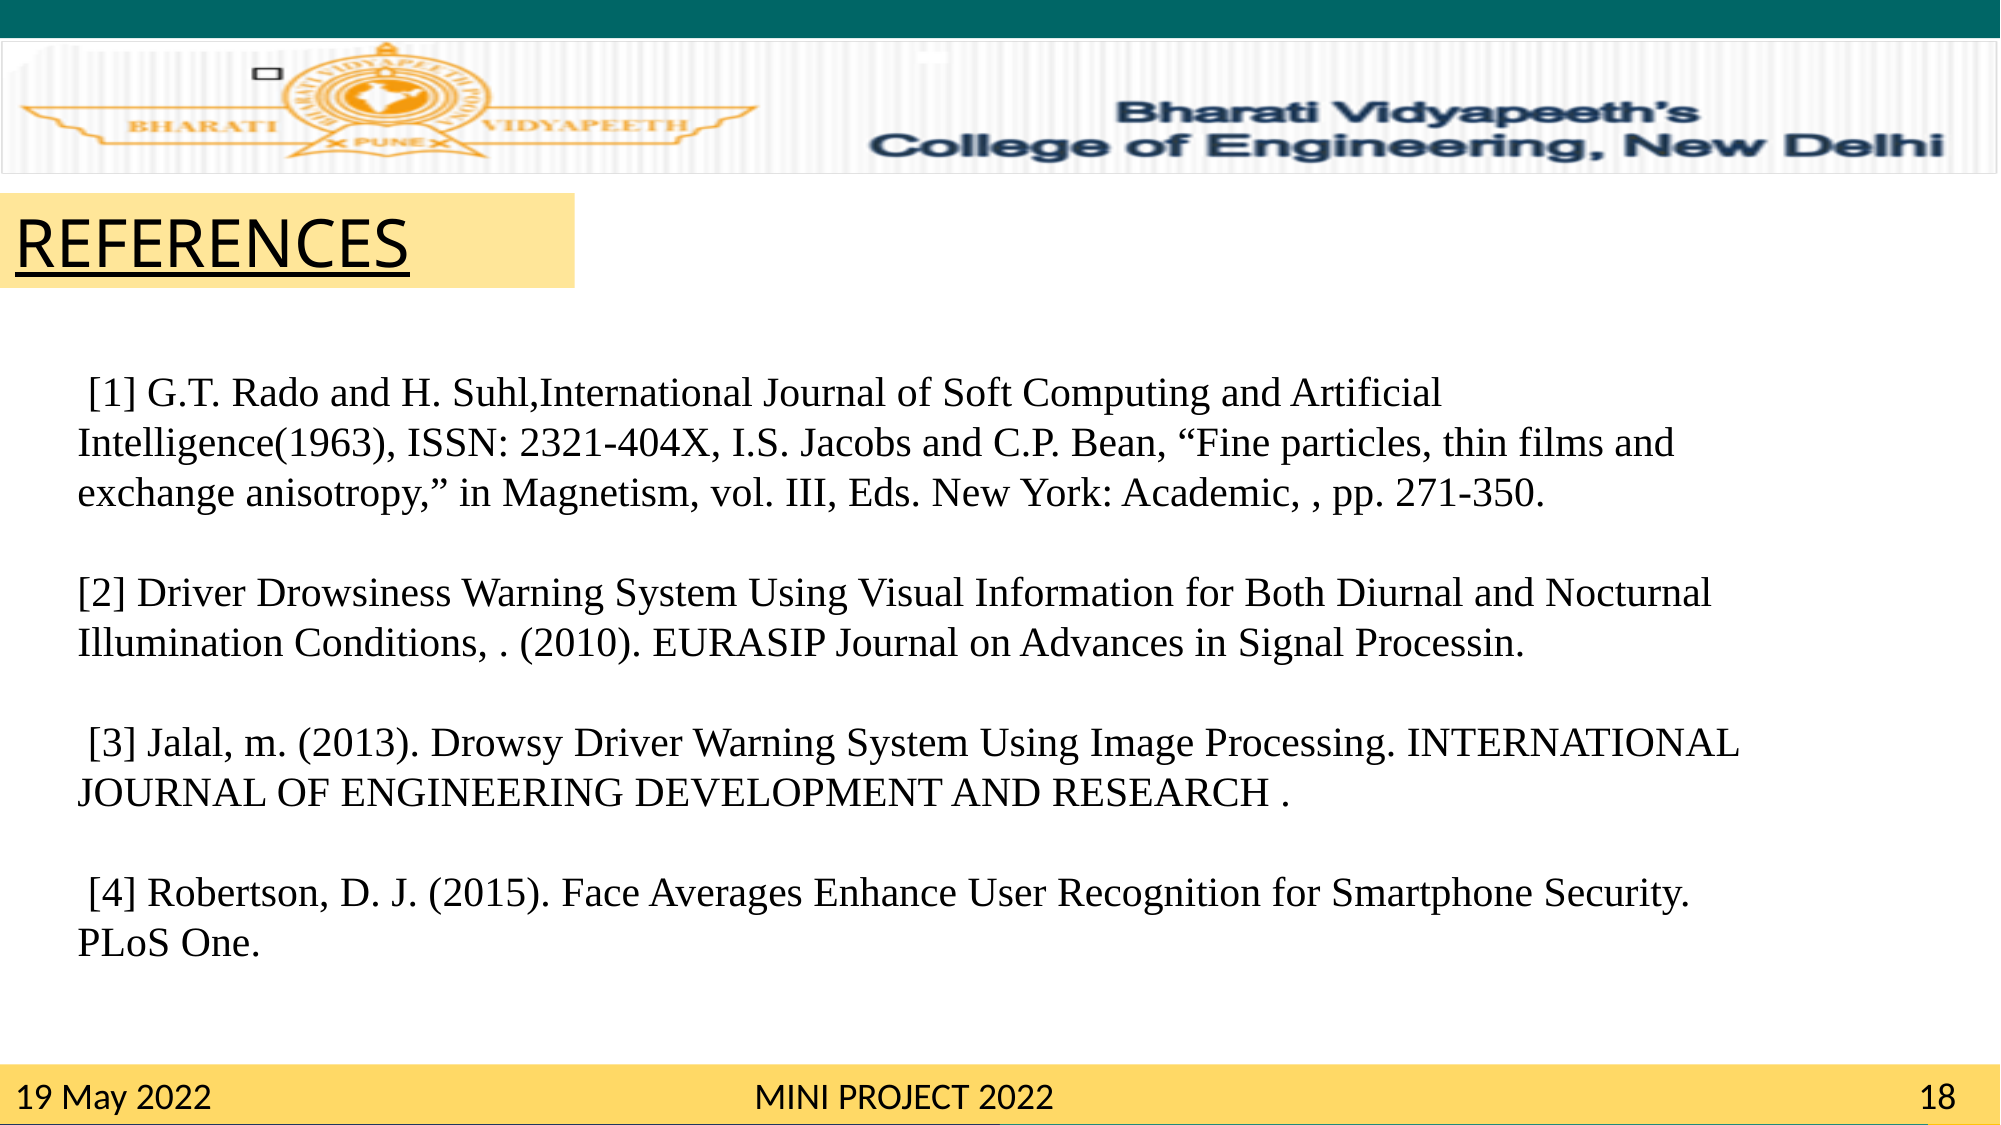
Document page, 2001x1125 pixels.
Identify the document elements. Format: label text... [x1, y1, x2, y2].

text_box 19 May 2022 MINI PROJECT 2022 18 [0, 1064, 2000, 1125]
text_box [1] G.T. Rado and H. Suhl,International Journal of Soft Computing and Artificial Intelligence(1963), ISSN: 2321-404X, I.S. Jacobs and C.P. Bean, “Fine particles, thin films and exchange anisotropy,” in Magnetism, vol. III, Eds. New York: Academic, , pp. 271-350. [2] Driver Drowsiness Warning System Using Visual Information for Both Diurnal and Nocturnal Illumination Conditions, . (2010). EURASIP Journal on Advances in Signal Processin. [3] Jalal, m. (2013). Drowsy Driver Warning System Using Image Processing. INTERNATIONAL JOURNAL OF ENGINEERING DEVELOPMENT AND RESEARCH . [4] Robertson, D. J. (2015). Face Averages Enhance User Recognition for Smartphone Security. PLoS One. [62, 307, 1769, 1093]
text_box REFERENCES [0, 193, 575, 288]
picture [0, 40, 2000, 175]
